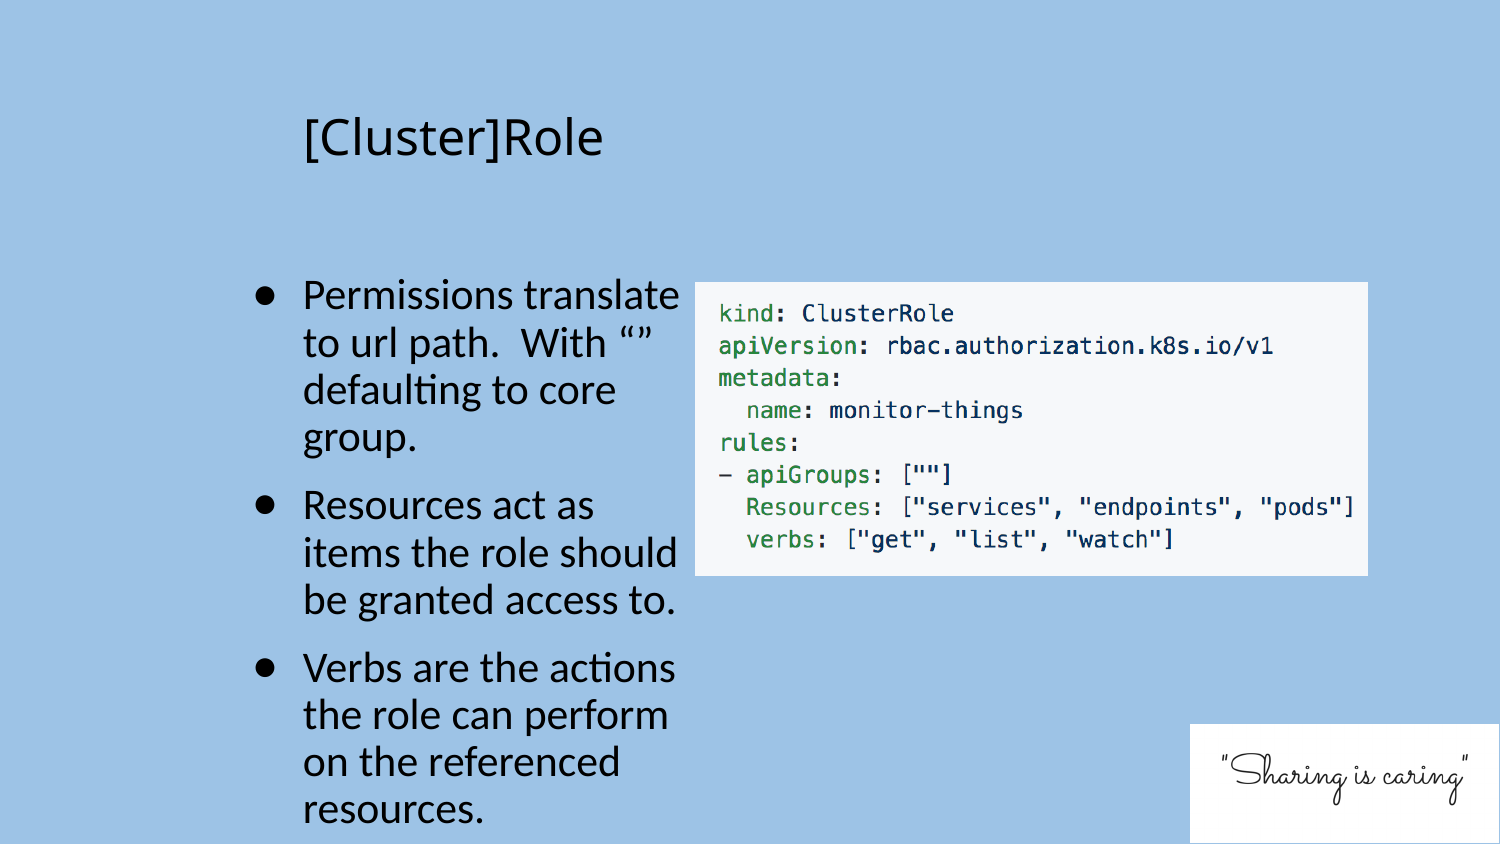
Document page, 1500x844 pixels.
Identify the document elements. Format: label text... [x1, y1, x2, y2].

title [Cluster]Role [212, 64, 696, 215]
picture [1190, 724, 1499, 843]
picture [695, 282, 1368, 576]
list Permissions translate to url path. With “” defaulting to core group. Resources act as items the role should be granted access to. Verbs are the actions the role can perform on the referenced resources. [212, 257, 696, 735]
